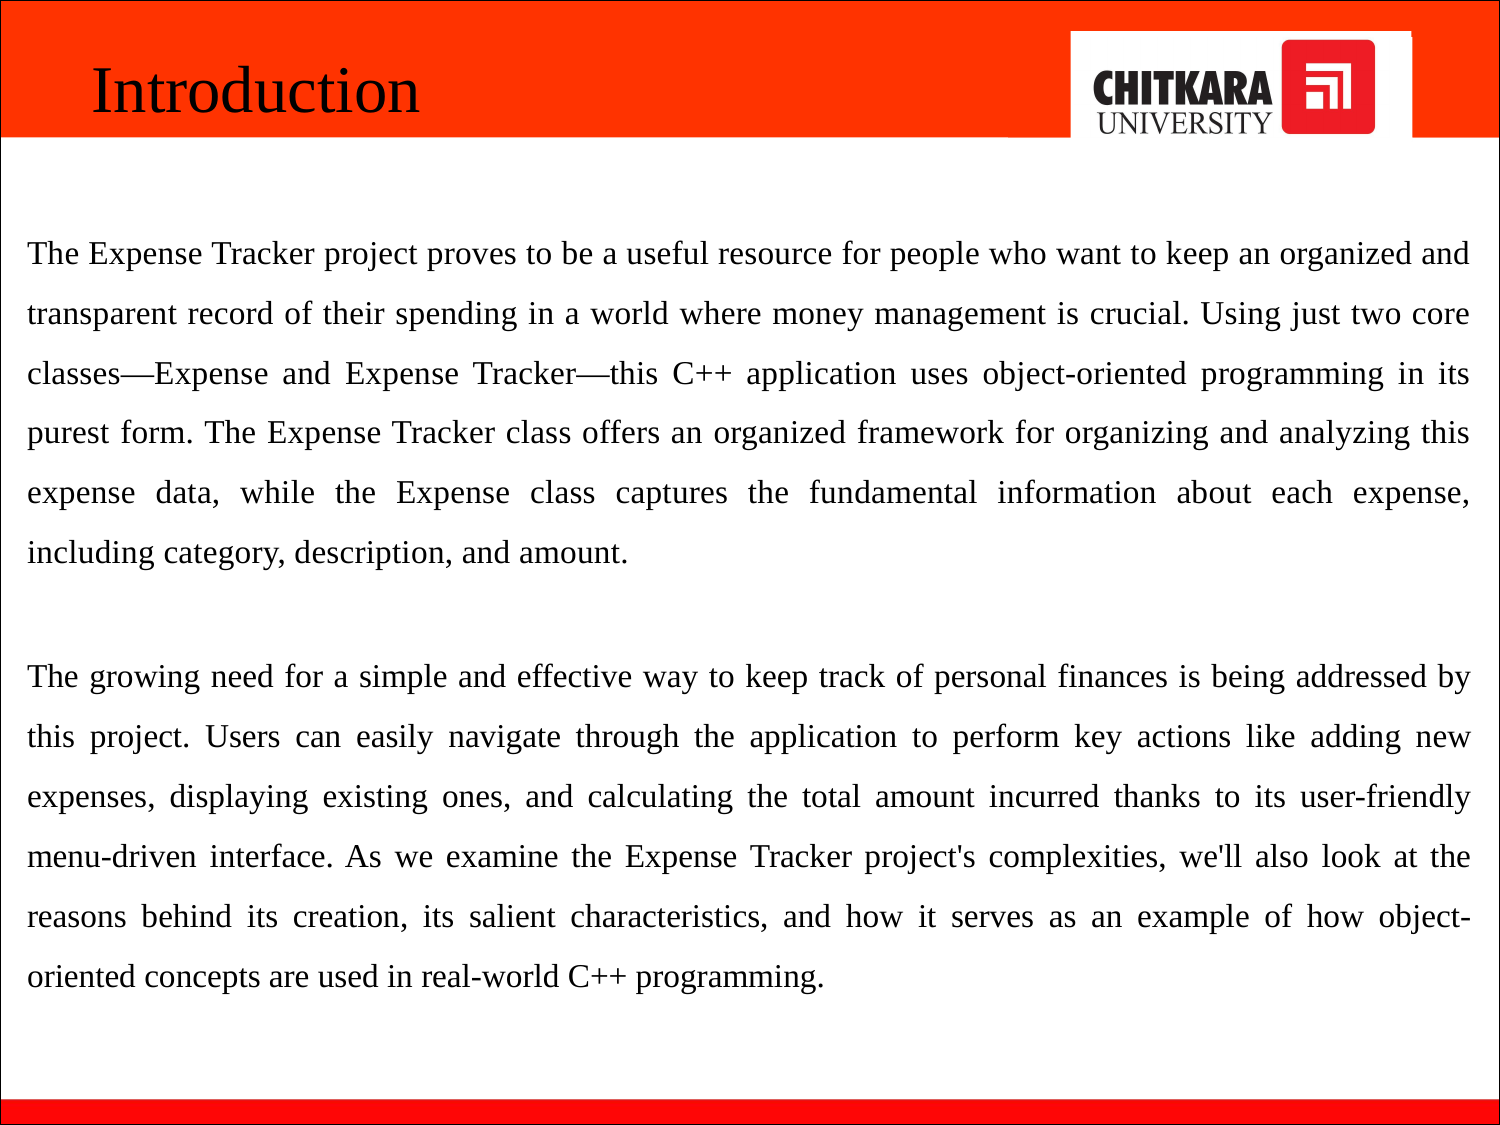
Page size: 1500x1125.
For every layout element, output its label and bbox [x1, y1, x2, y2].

text_box [0, 0, 1500, 1125]
